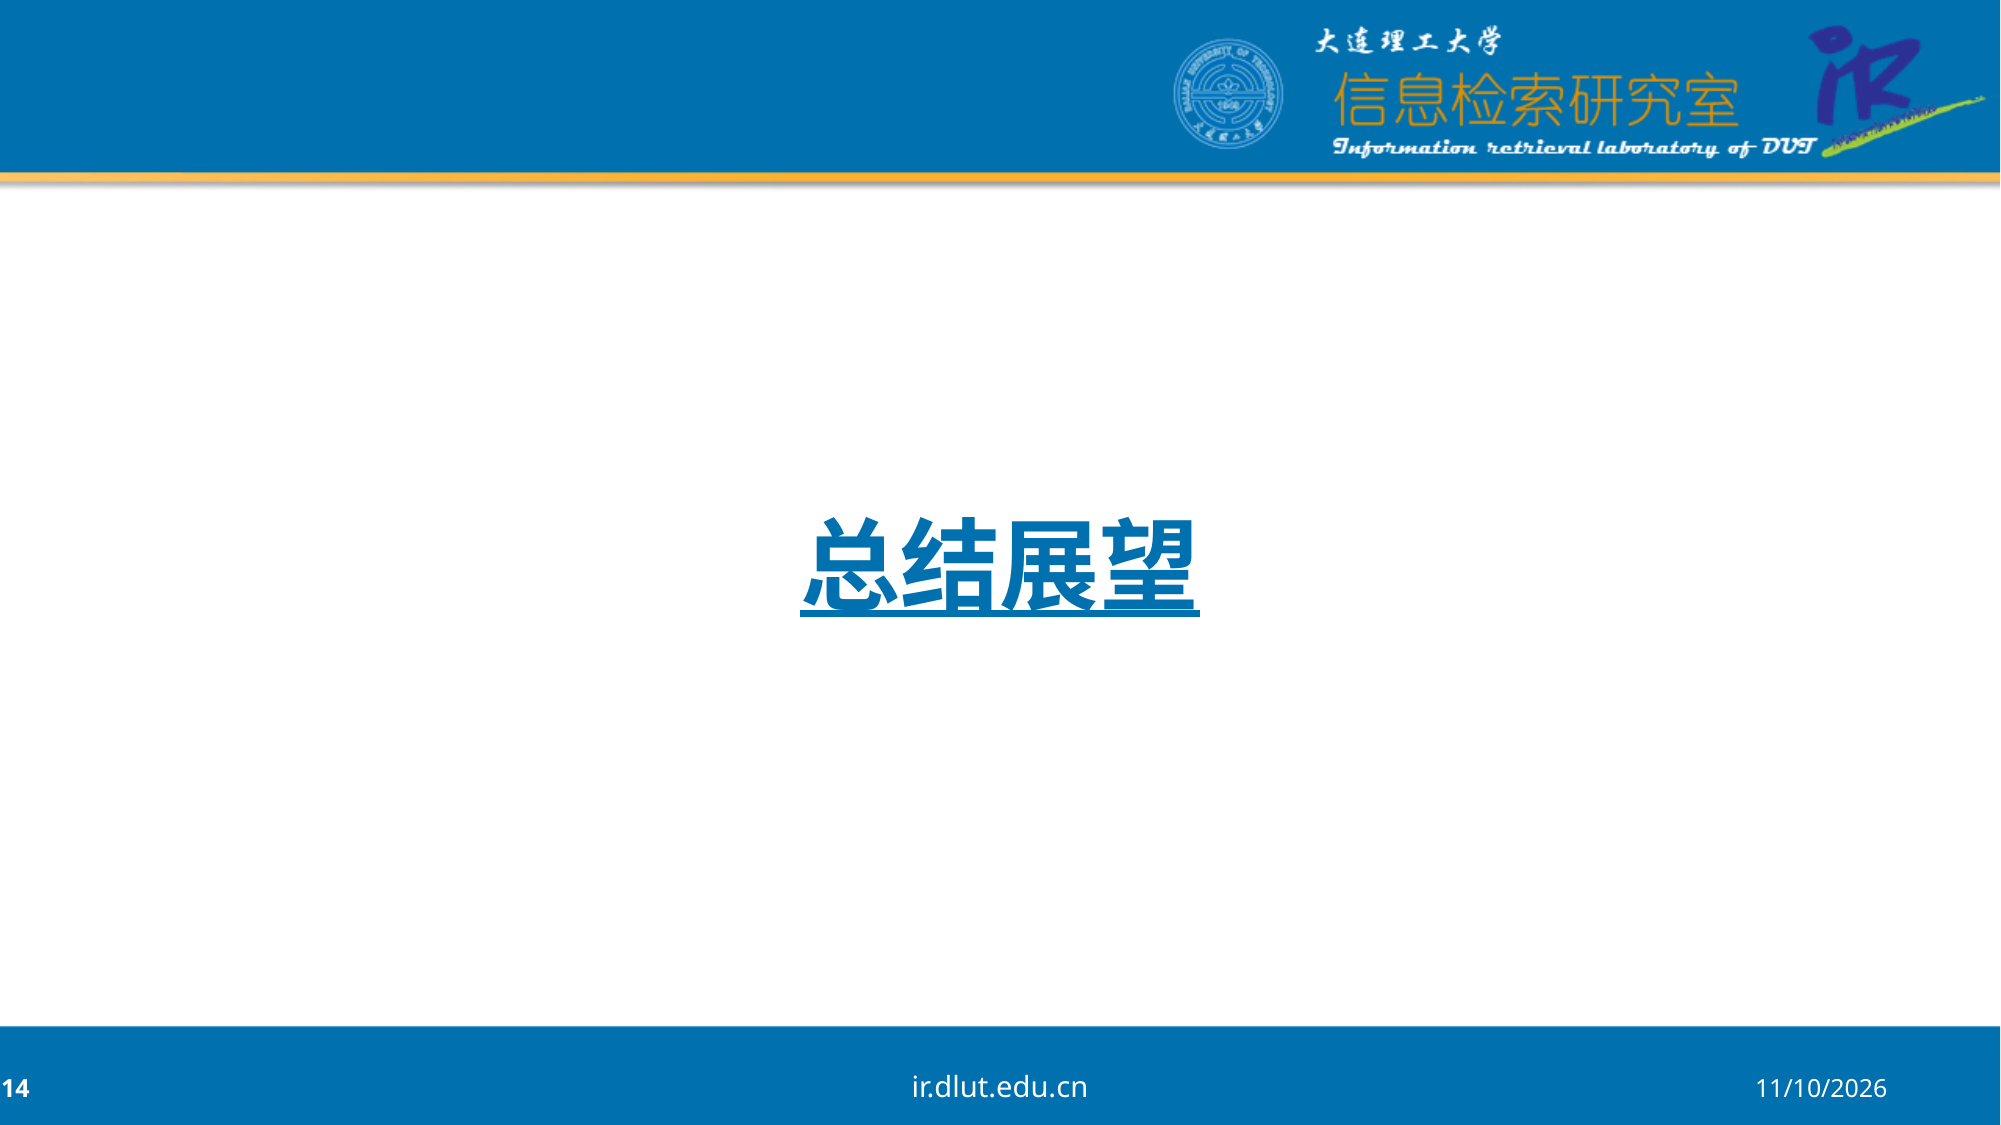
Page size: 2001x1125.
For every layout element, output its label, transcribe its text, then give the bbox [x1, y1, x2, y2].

picture [0, 0, 2001, 1125]
text_box 总结展望 [150, 495, 1850, 630]
